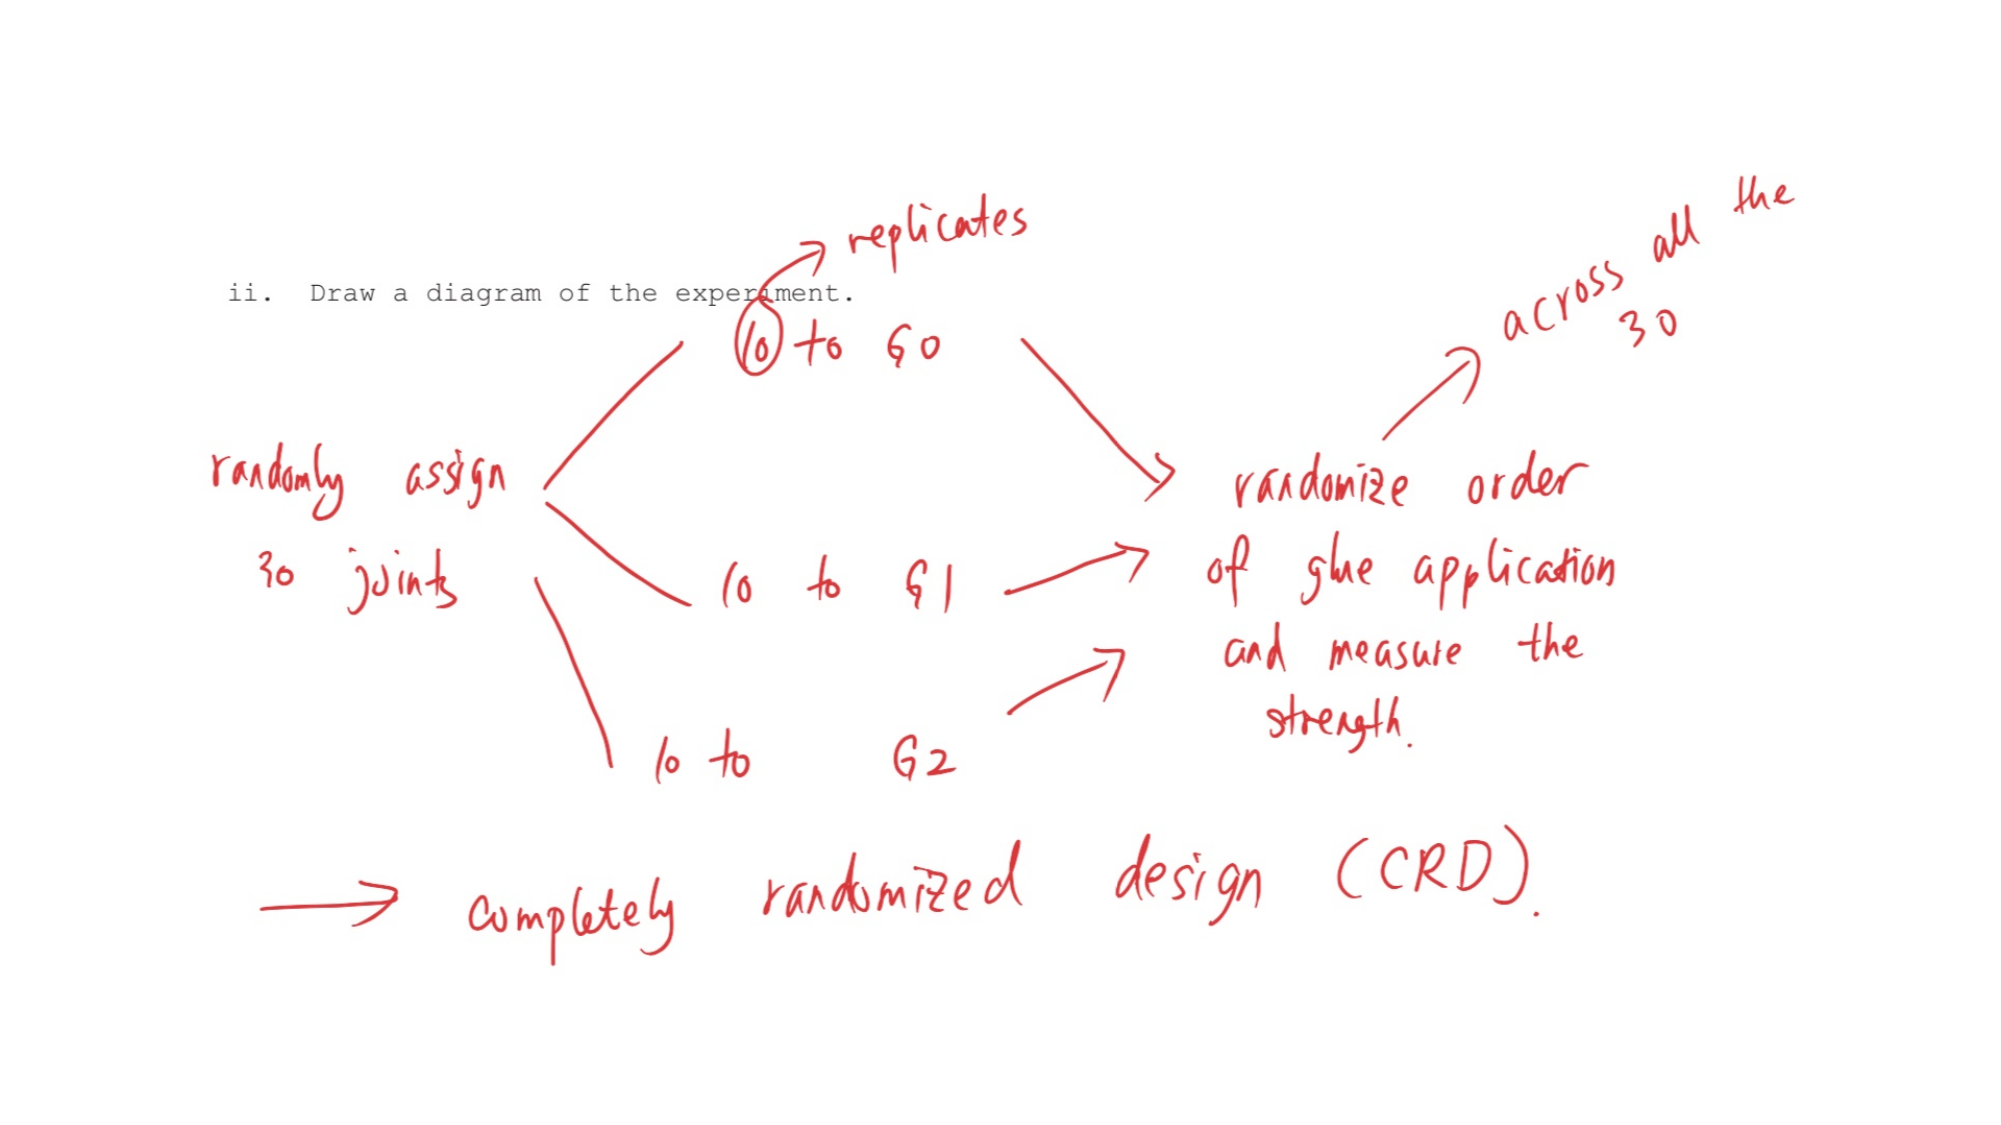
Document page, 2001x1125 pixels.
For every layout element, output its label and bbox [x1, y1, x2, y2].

picture [148, 141, 1851, 984]
